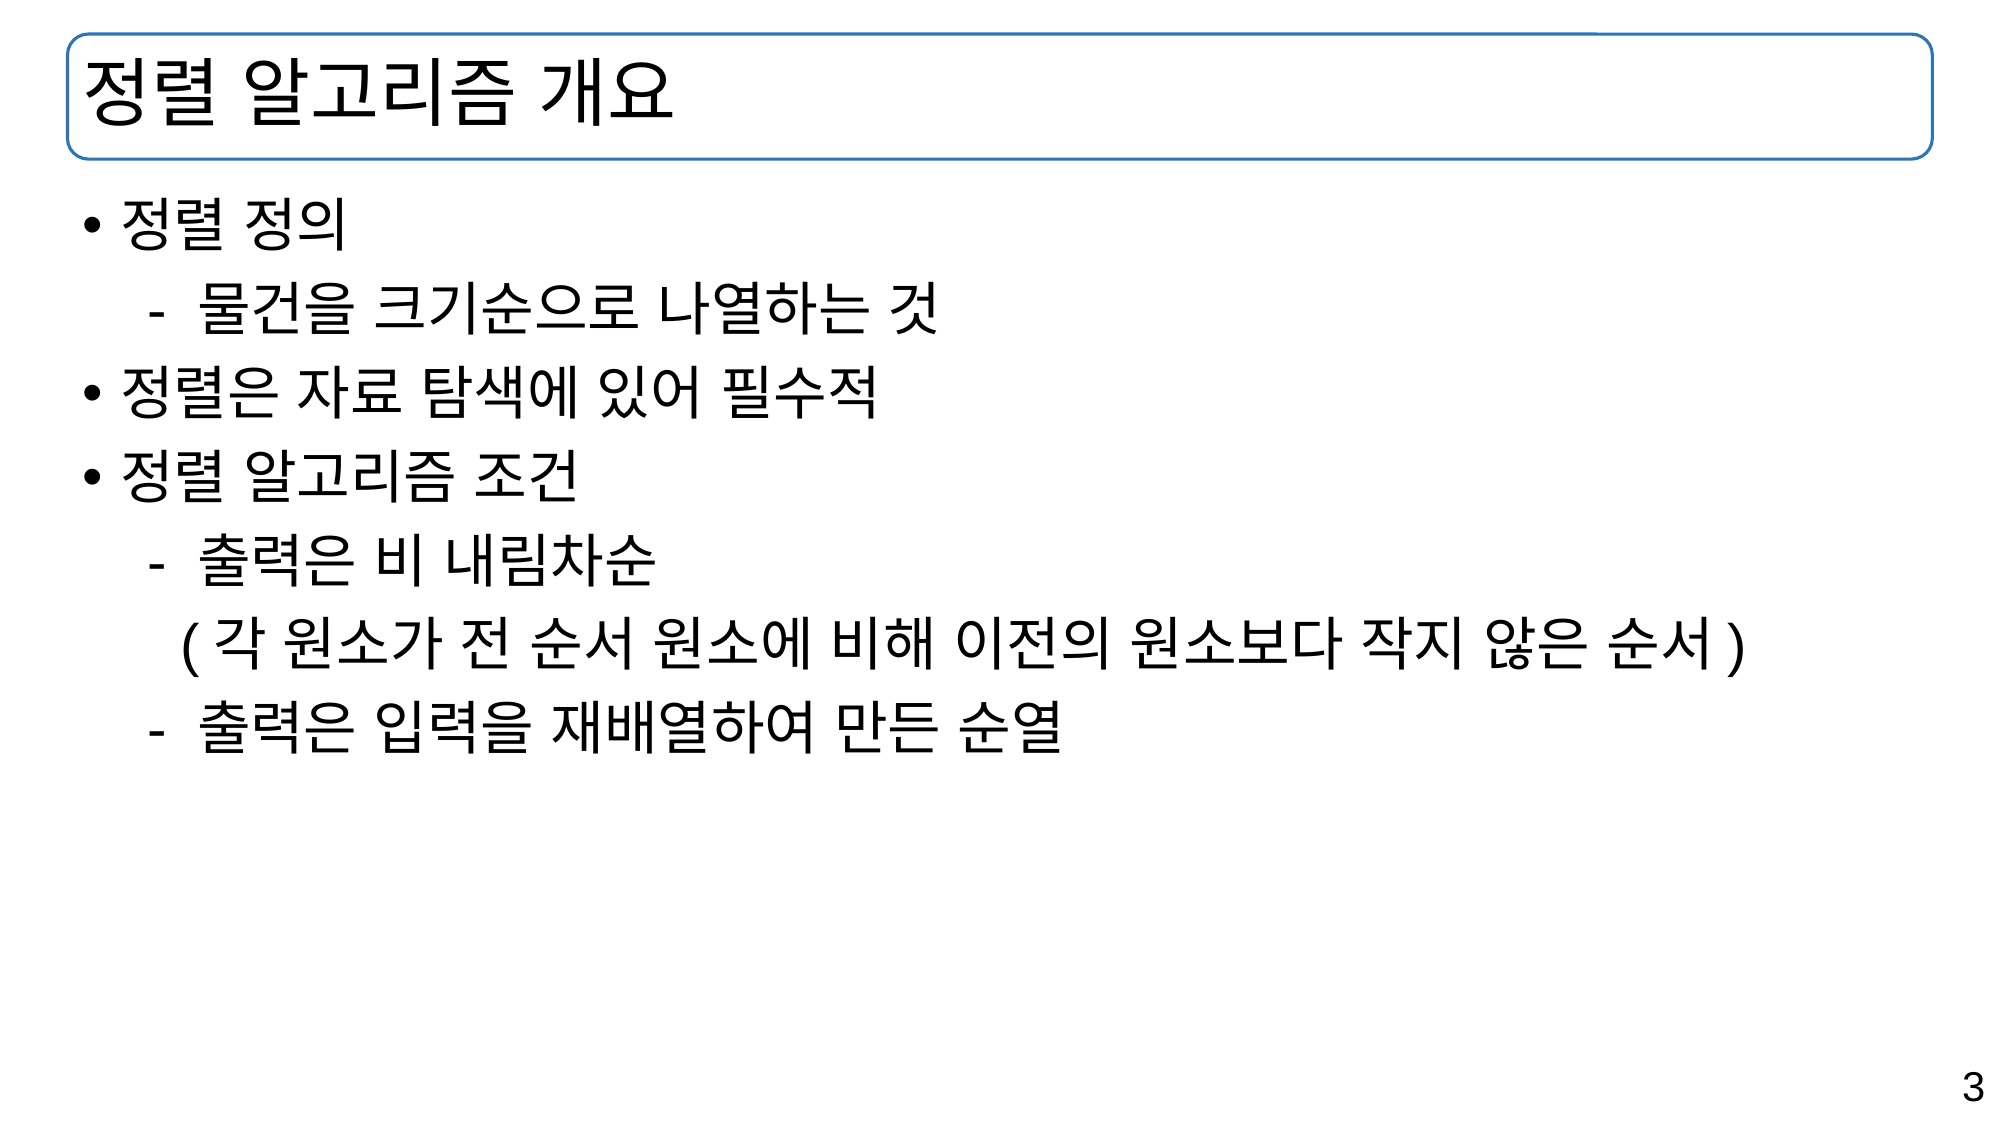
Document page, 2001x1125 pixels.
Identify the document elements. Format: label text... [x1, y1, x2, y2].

list 정렬 정의 - 물건을 크기순으로 나열하는 것 정렬은 자료 탐색에 있어 필수적 정렬 알고리즘 조건 - 출력은 비 내림차순 (각 원소가 전 순서 원소에 비해 이전의 원소보다 작지 않은 순서) - 출력은 입력을 재배열하여 만든 순열 [67, 189, 1917, 1044]
title 정렬 알고리즘 개요 [67, 34, 1933, 160]
